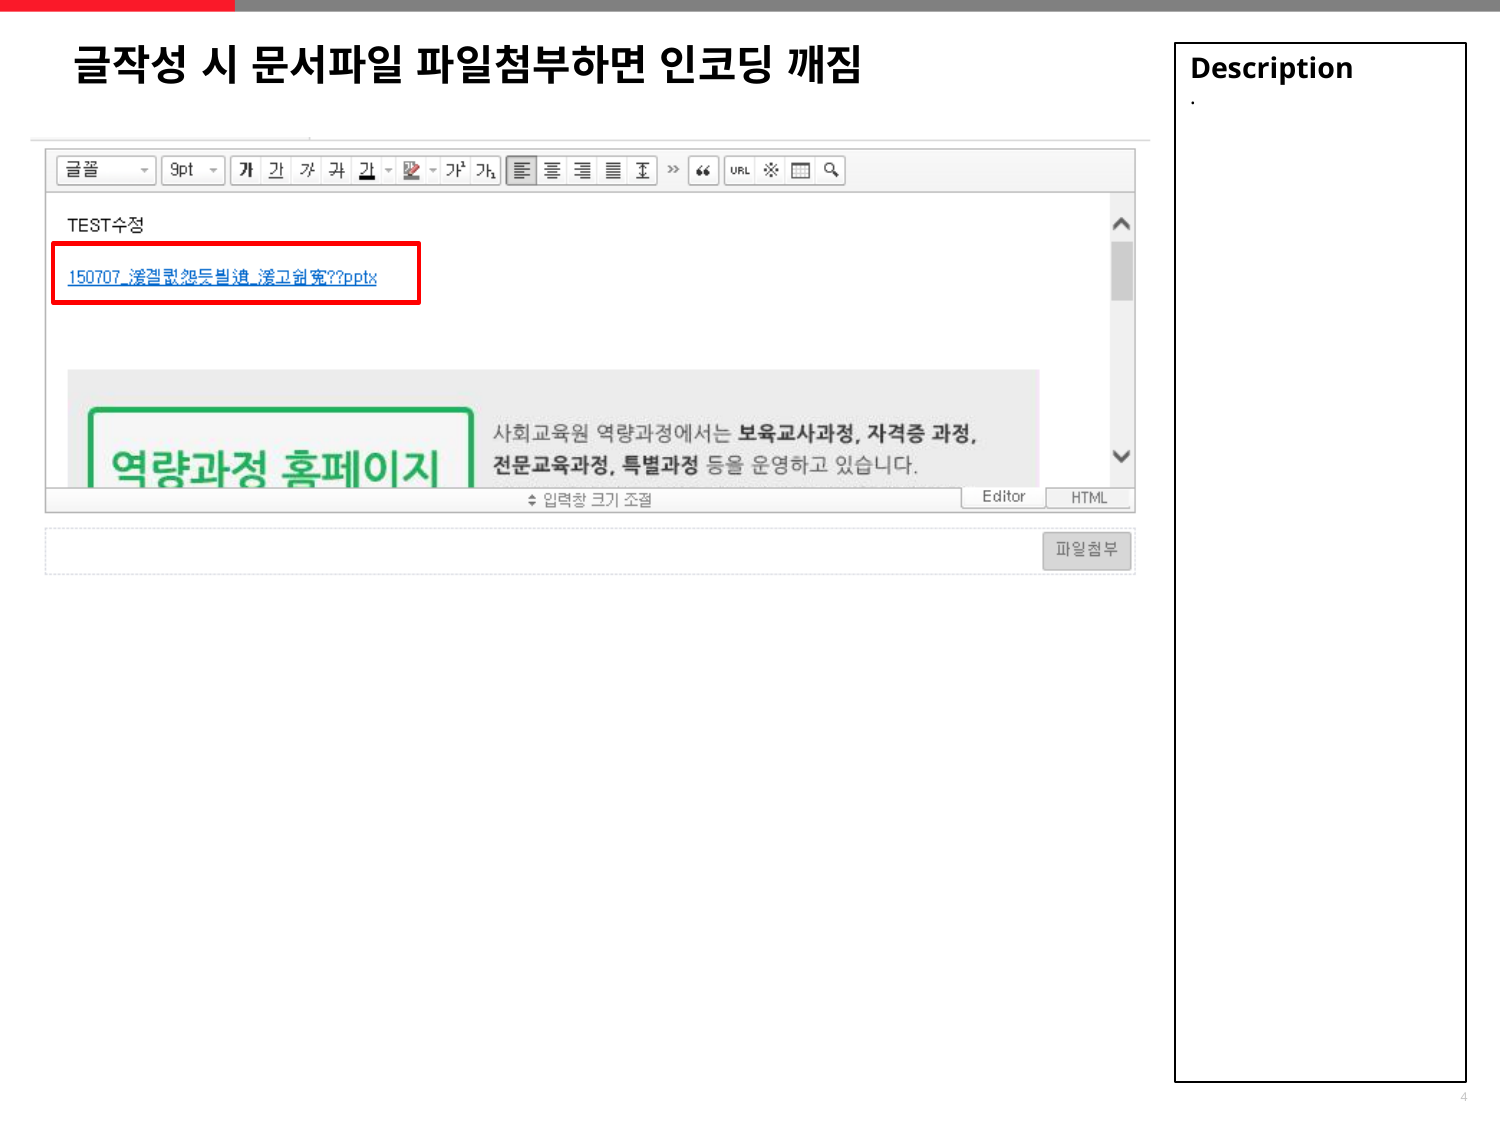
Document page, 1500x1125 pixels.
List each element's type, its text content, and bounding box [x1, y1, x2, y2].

text_box Description . [1173, 41, 1468, 1084]
picture [22, 136, 1159, 591]
slide_number 4 [1413, 1077, 1483, 1119]
text_box 글작성 시 문서파일 파일첨부하면 인코딩 깨짐 [59, 30, 880, 96]
